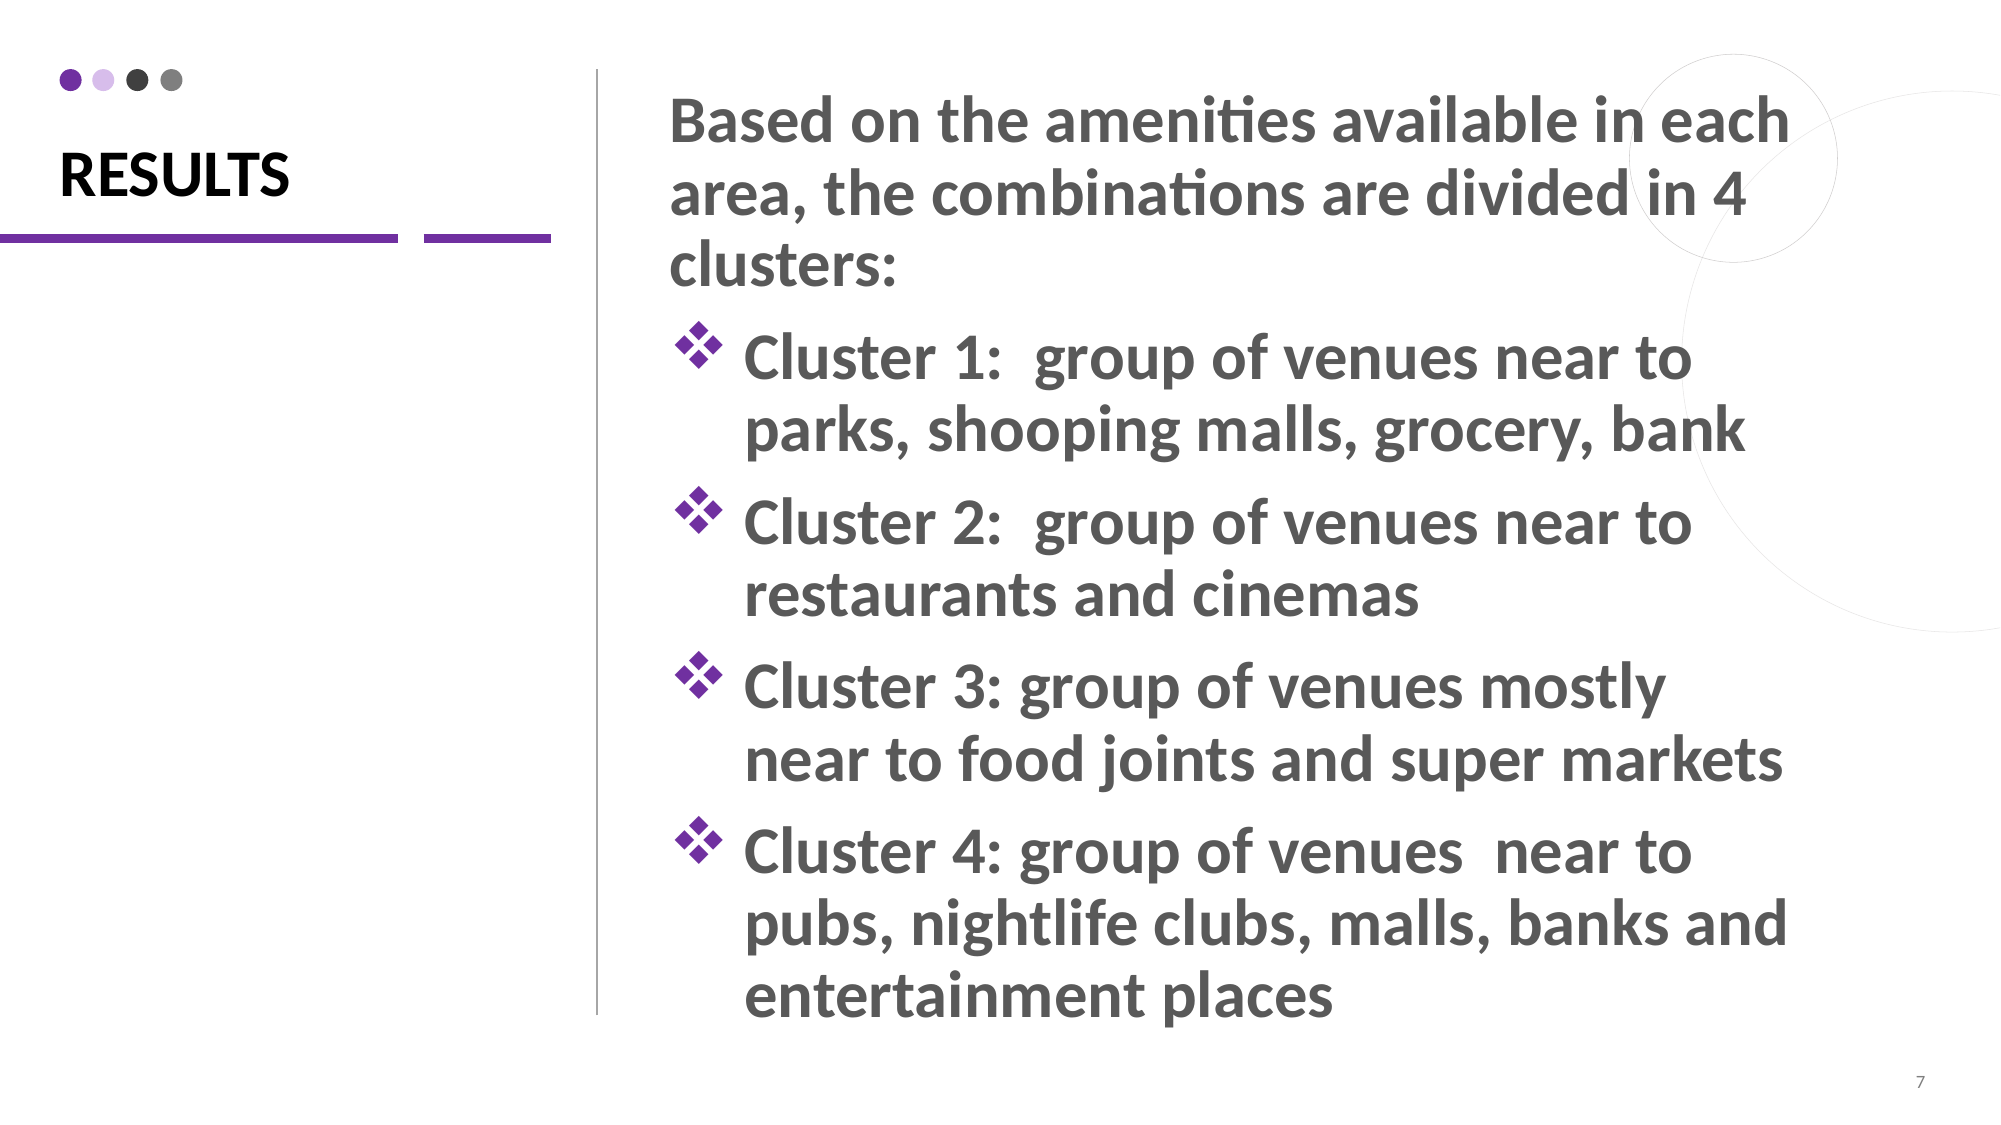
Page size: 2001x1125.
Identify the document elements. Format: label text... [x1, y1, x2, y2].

title Results [59, 40, 586, 211]
slide_number 7 [1490, 1060, 1941, 1102]
list Based on the amenities available in each area, the combinations are divided in 4 clusters: Cluster 1: group of venues near to parks, shooping malls, grocery, bank Cluster 2: group of venues near to restaurants and cinemas Cluster 3: group of venues mostly near to food joints and super markets Cluster 4: group of venues near to pubs, nightlife clubs, malls, banks and entertainment places [669, 78, 1809, 1039]
